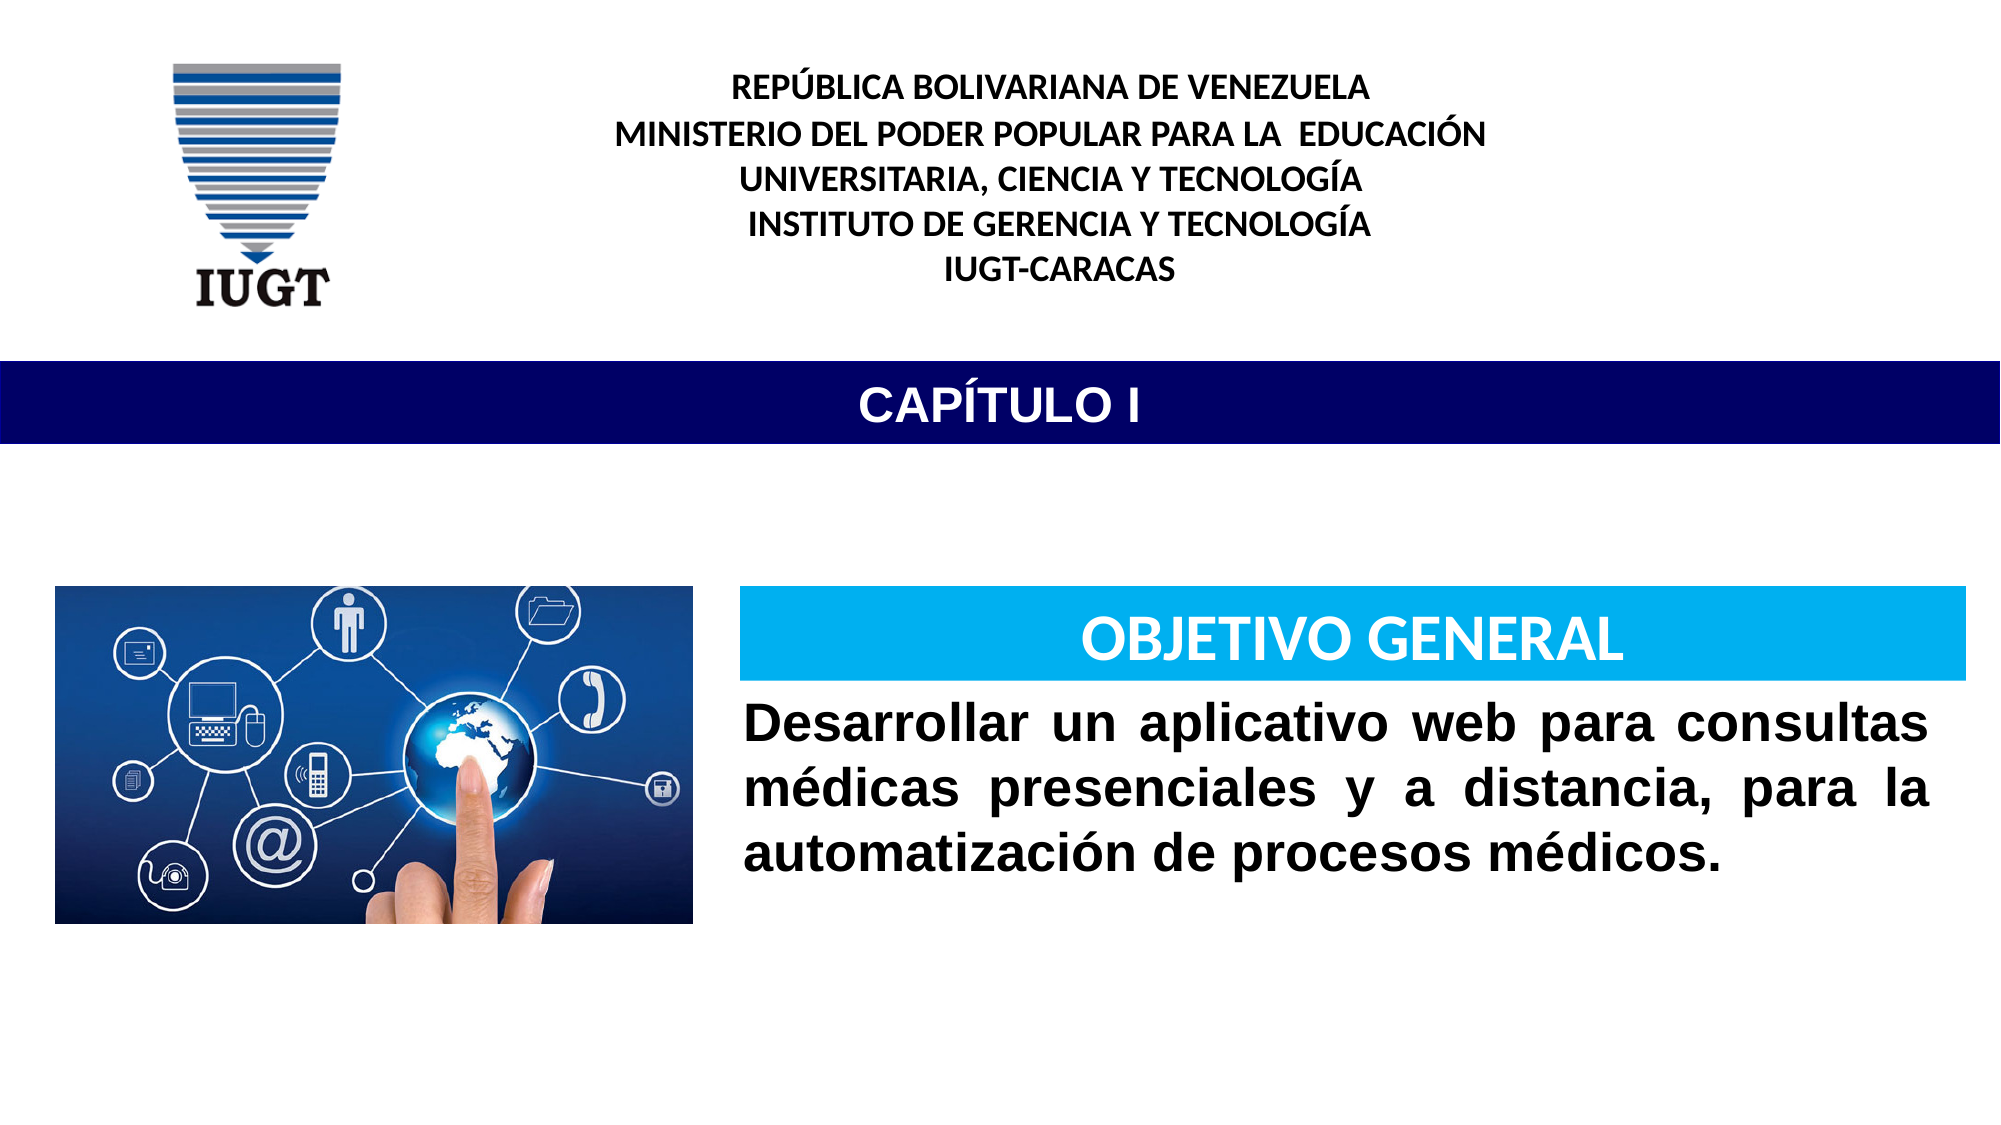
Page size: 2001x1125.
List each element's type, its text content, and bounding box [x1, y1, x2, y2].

text_box REPÚBLICA BOLIVARIANA DE VENEZUELA [713, 54, 1390, 115]
picture [139, 56, 375, 309]
picture [54, 585, 694, 924]
text_box MINISTERIO DEL PODER POPULAR PARA LA EDUCACIÓN UNIVERSITARIA, CIENCIA Y TECNOLOGÍA [551, 102, 1552, 207]
text_box CAPÍTULO I [0, 361, 2000, 444]
text_box Desarrollar un aplicativo web para consultas médicas presenciales y a distancia, para la automatización de procesos médicos. [728, 679, 1947, 890]
text_box OBJETIVO GENERAL [740, 586, 1966, 681]
text_box INSTITUTO DE GERENCIA Y TECNOLOGÍA IUGT-CARACAS [733, 207, 1387, 297]
